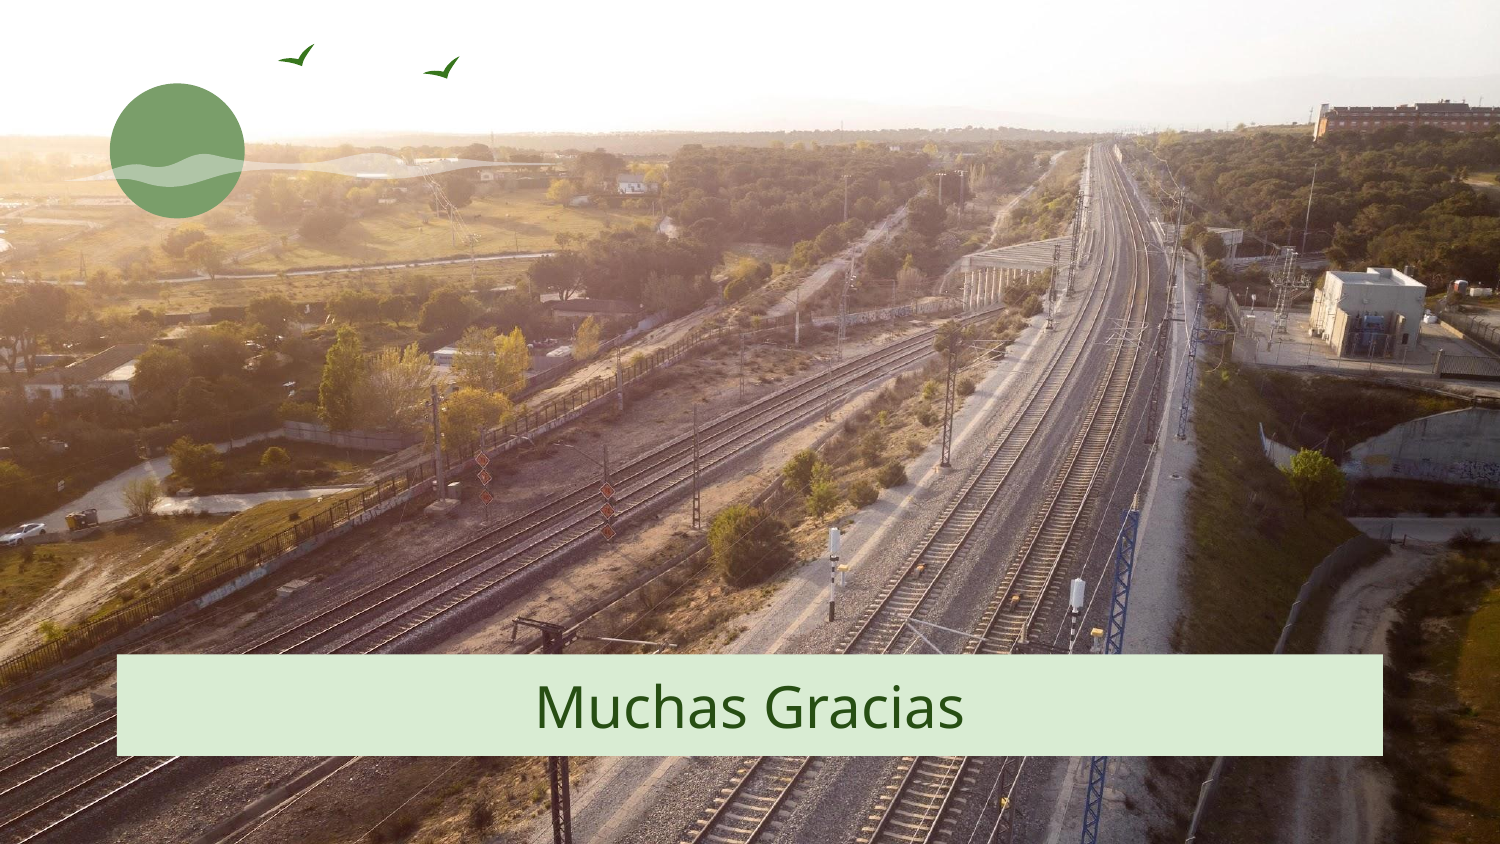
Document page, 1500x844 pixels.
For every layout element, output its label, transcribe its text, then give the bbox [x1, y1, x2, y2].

text_box [115, 172, 242, 219]
text_box [109, 83, 245, 169]
picture [0, 0, 1500, 844]
list Muchas Gracias [116, 654, 1383, 756]
text_box [62, 152, 562, 187]
